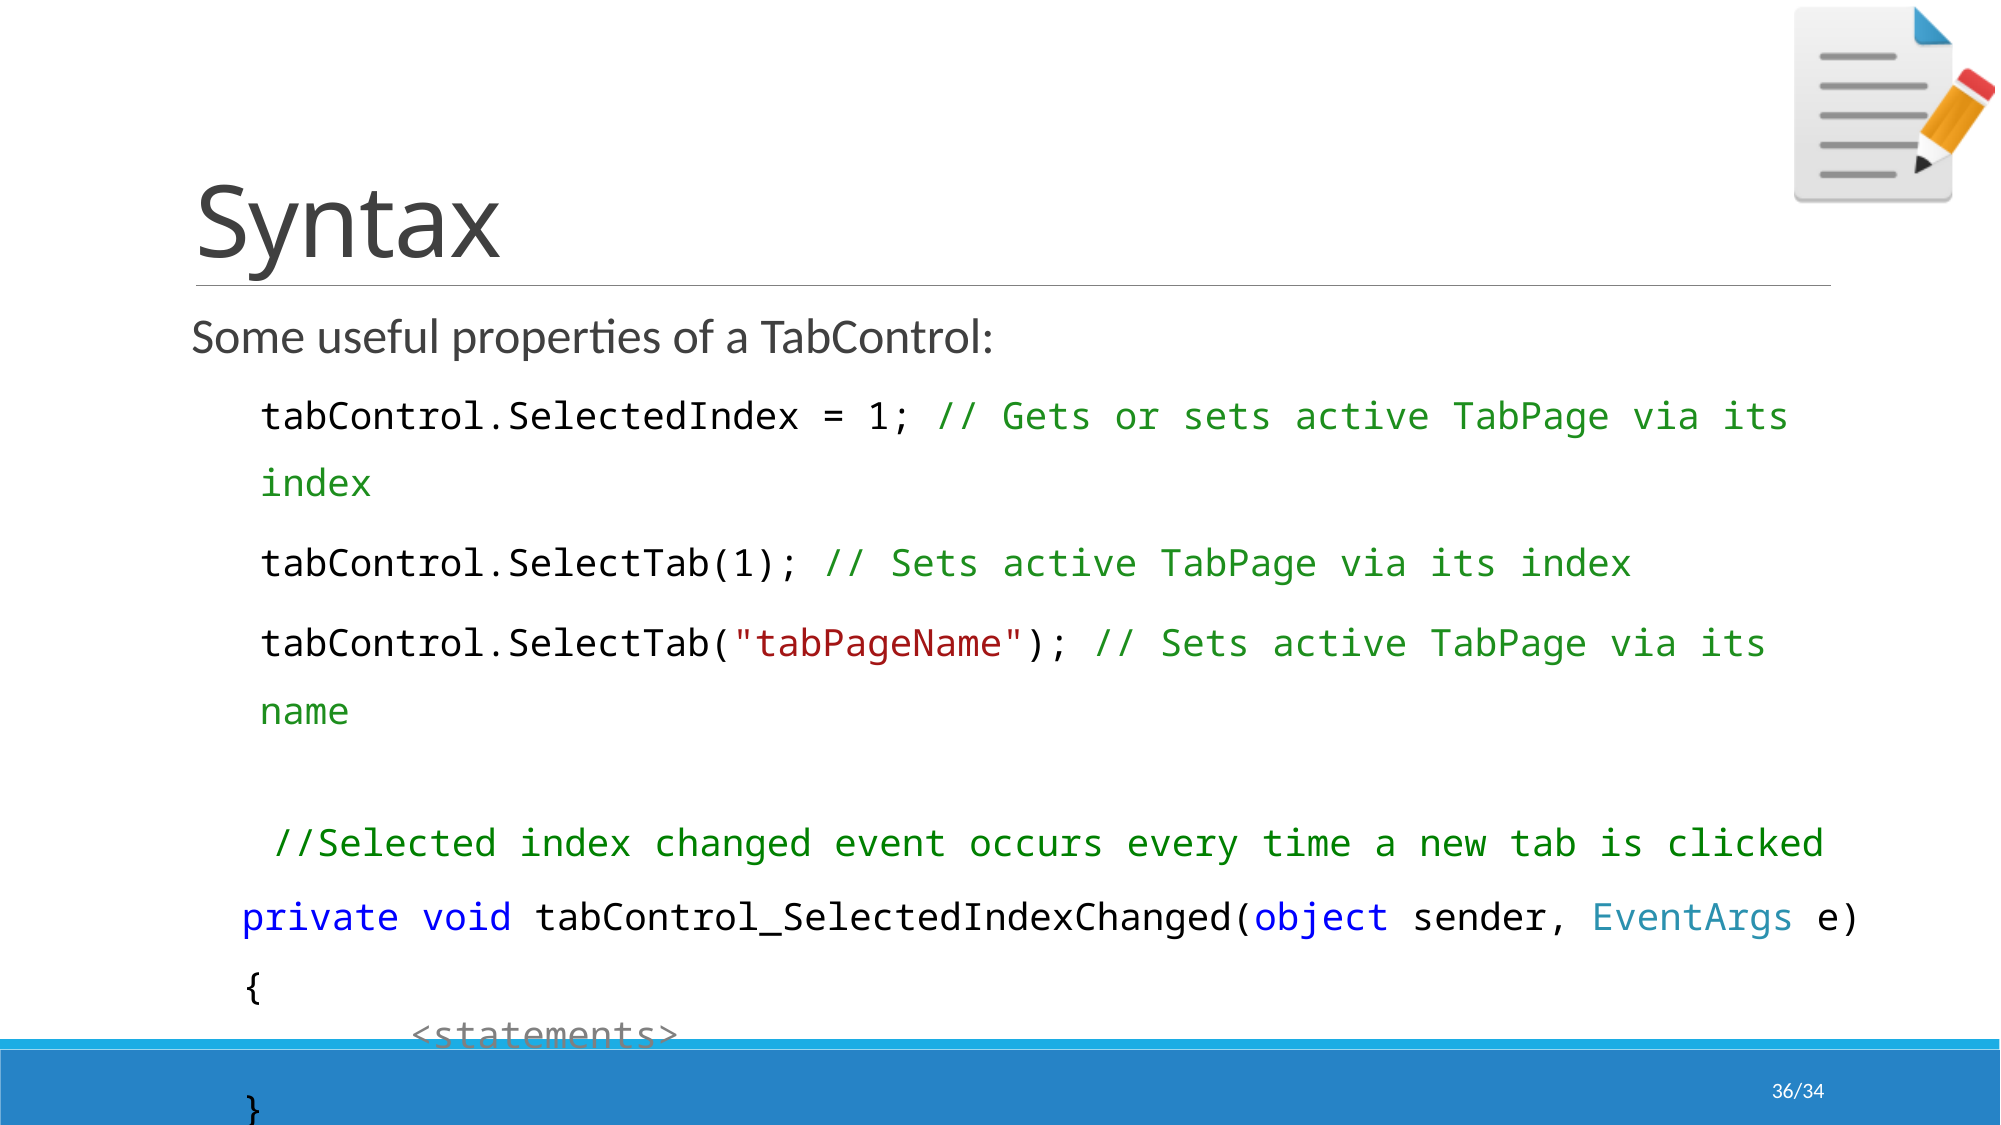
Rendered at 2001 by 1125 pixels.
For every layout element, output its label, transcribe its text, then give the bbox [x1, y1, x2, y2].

text_box tabControl.SelectedIndex = 1; // Gets or sets active TabPage via its index tabControl.SelectTab(1); // Sets active TabPage via its index tabControl.SelectTab("tabPageName"); // Sets active TabPage via its name //Selected index changed event occurs every time a new tab is clicked private void tabControl_SelectedIndexChanged(object sender, EventArgs e) { <statements> } [226, 360, 1878, 1012]
picture [1794, 4, 1996, 206]
slide_number 36/34 [1624, 1059, 1840, 1120]
title Syntax [180, 47, 1830, 285]
list Some useful properties of a TabControl: [180, 302, 1830, 963]
